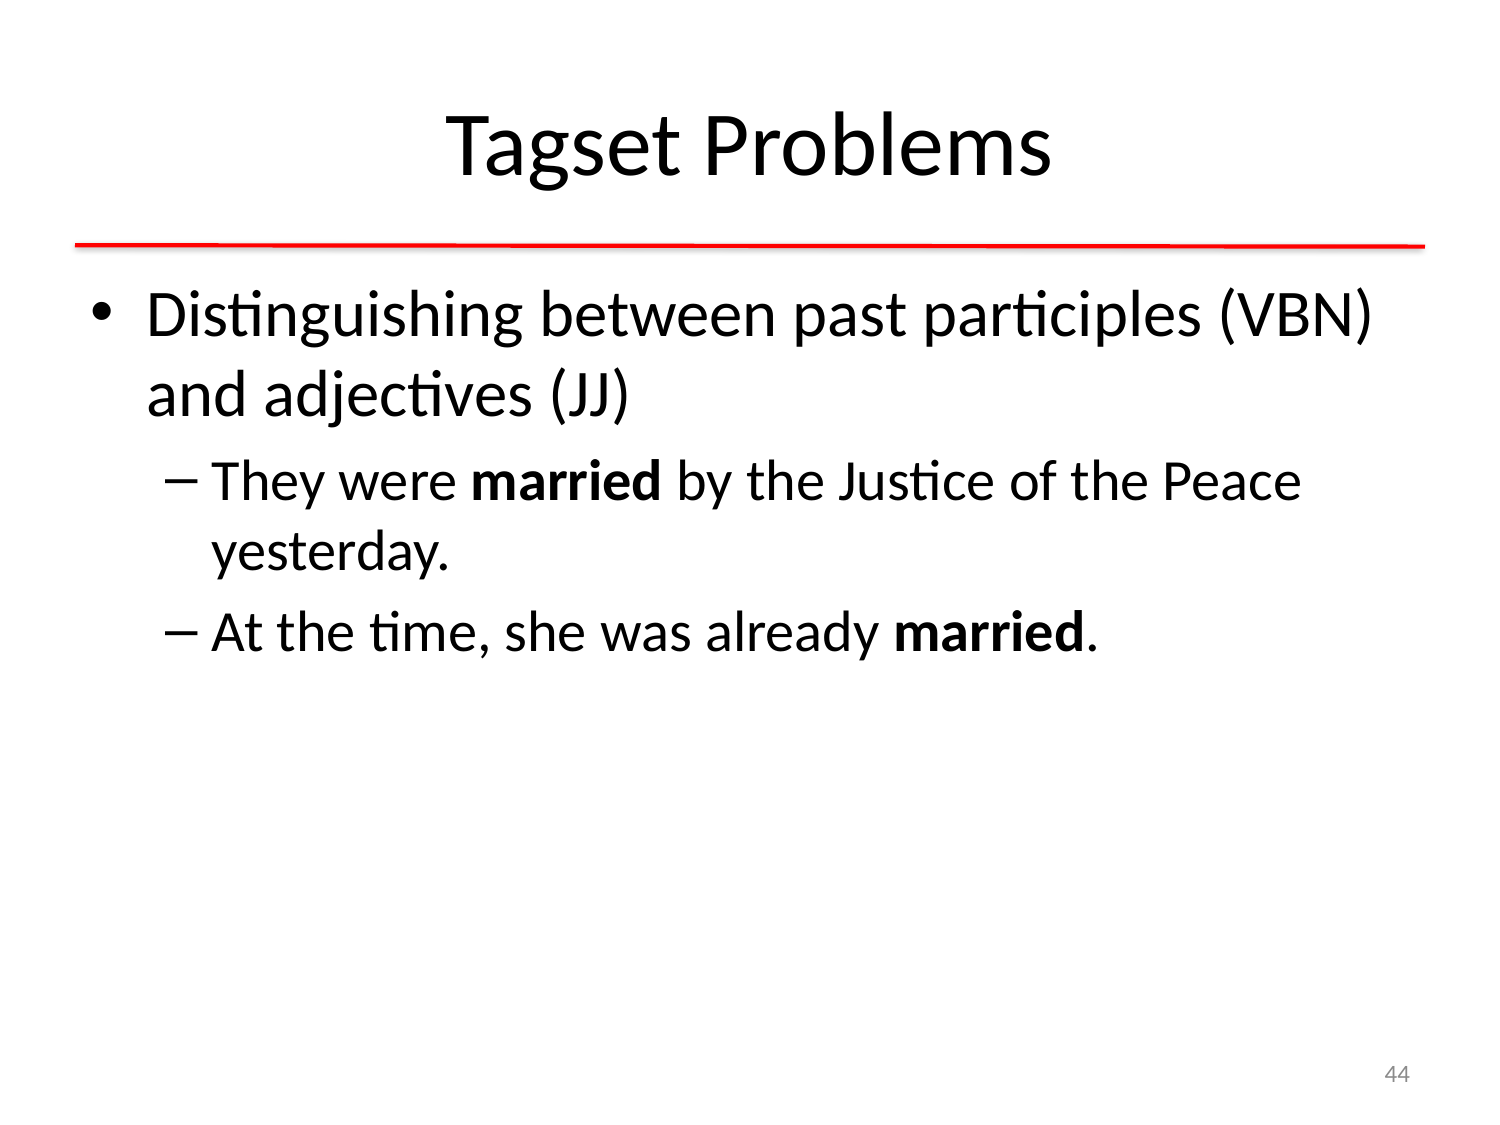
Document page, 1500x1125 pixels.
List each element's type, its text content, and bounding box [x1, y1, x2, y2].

slide_number 44 [1074, 1042, 1425, 1103]
title Tagset Problems [75, 45, 1425, 233]
list Distinguishing between past participles (VBN) and adjectives (JJ) They were married by the Justice of the Peace yesterday. At the time, she was already married. [75, 262, 1425, 1005]
